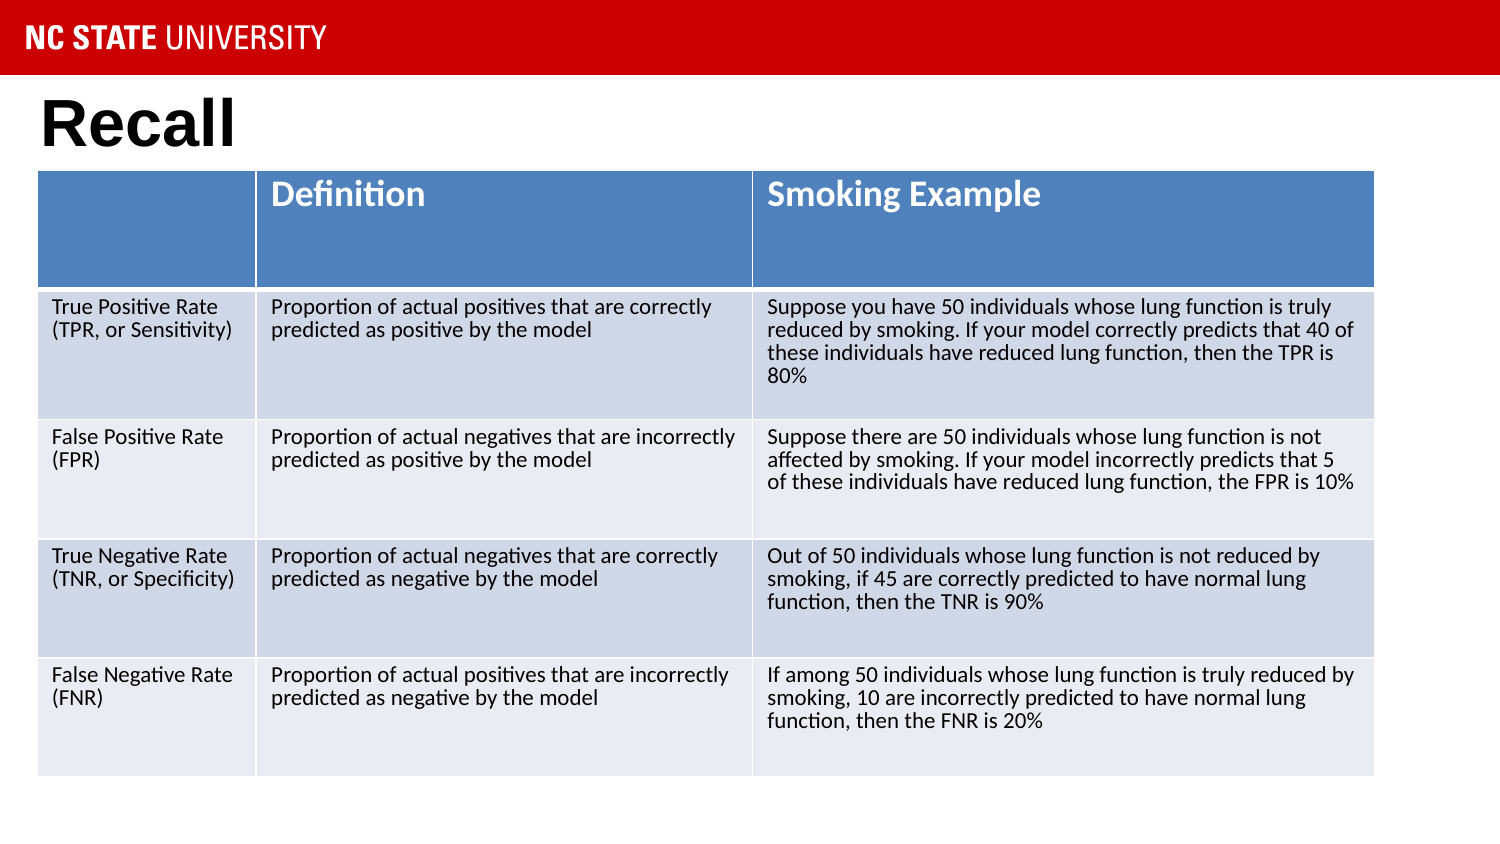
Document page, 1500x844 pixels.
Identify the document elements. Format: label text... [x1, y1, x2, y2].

table_cell Proportion of actual positives that are correctly predicted as positive by the model [257, 292, 752, 419]
table_header Definition [257, 171, 752, 287]
table_cell Proportion of actual negatives that are correctly predicted as negative by the model [257, 540, 752, 657]
table_cell Suppose there are 50 individuals whose lung function is not affected by smoking. If your model incorrectly predicts that 5 of these individuals have reduced lung function, the FPR is 10% [753, 420, 1374, 538]
list [25, 153, 1376, 448]
table_cell Proportion of actual positives that are incorrectly predicted as negative by the model [257, 659, 752, 776]
table_cell Out of 50 individuals whose lung function is not reduced by smoking, if 45 are correctly predicted to have normal lung function, then the TNR is 90% [753, 540, 1374, 657]
table_header [38, 171, 255, 287]
title Recall [25, 85, 1376, 153]
table_cell True Positive Rate (TPR, or Sensitivity) [38, 292, 255, 419]
table_cell False Positive Rate (FPR) [38, 420, 255, 538]
table_cell False Negative Rate (FNR) [38, 659, 255, 776]
picture [0, 0, 1500, 75]
table_cell Proportion of actual negatives that are incorrectly predicted as positive by the model [257, 420, 752, 538]
table_cell If among 50 individuals whose lung function is truly reduced by smoking, 10 are incorrectly predicted to have normal lung function, then the FNR is 20% [753, 659, 1374, 776]
table_cell Suppose you have 50 individuals whose lung function is truly reduced by smoking. If your model correctly predicts that 40 of these individuals have reduced lung function, then the TPR is 80% [753, 292, 1374, 419]
table_header Smoking Example [753, 171, 1374, 287]
table_cell True Negative Rate (TNR, or Specificity) [38, 540, 255, 657]
